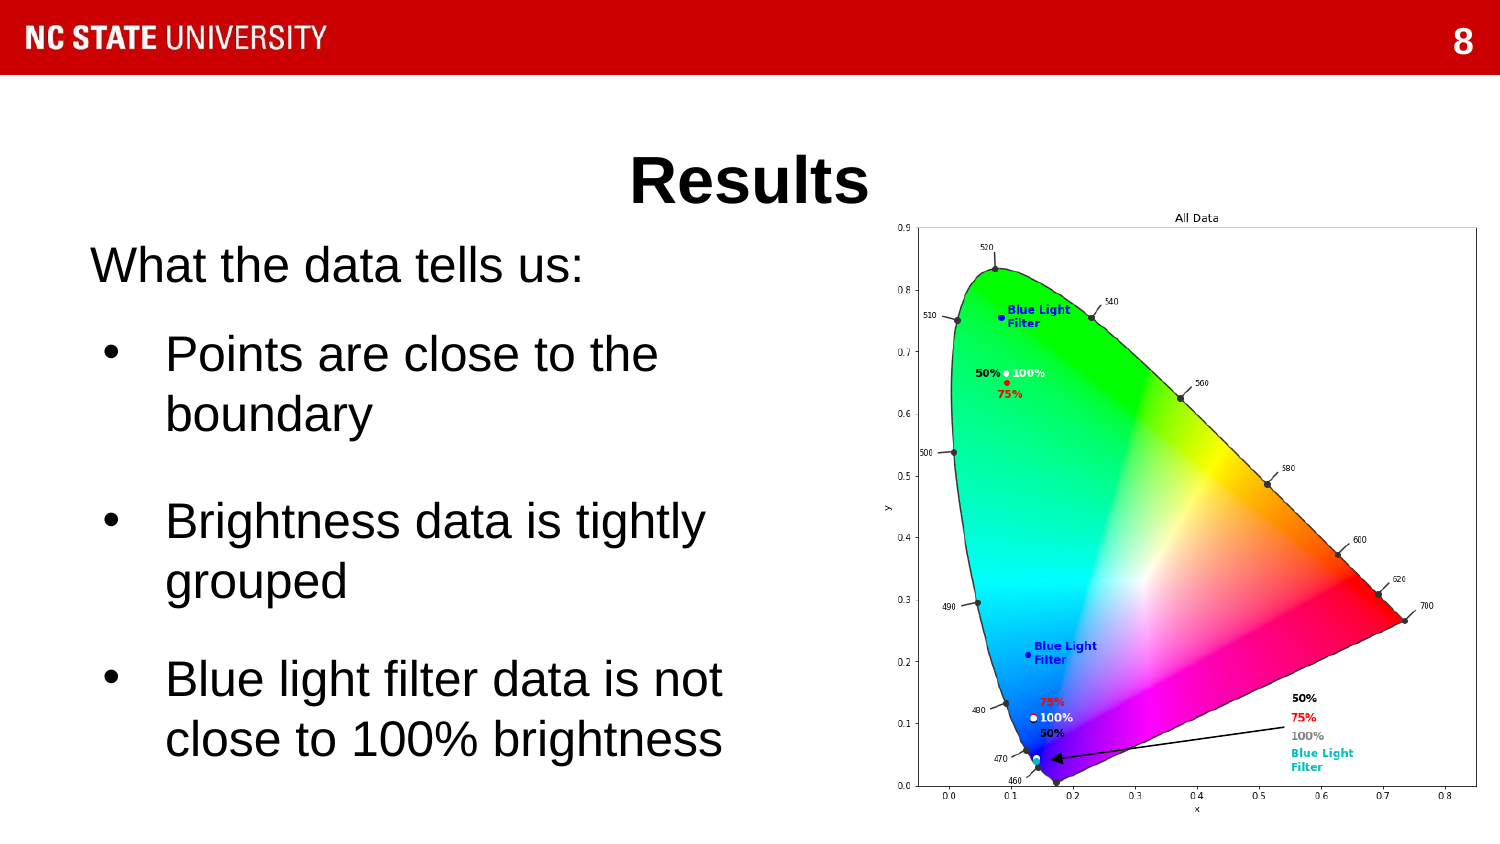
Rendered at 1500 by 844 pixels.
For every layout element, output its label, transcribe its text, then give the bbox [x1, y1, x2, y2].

picture [0, 0, 1500, 75]
title Results [75, 110, 1425, 243]
list Brightness data is tightly grouped [75, 473, 850, 631]
list Points are close to the boundary [75, 306, 850, 473]
text_box 8 [1405, 2, 1489, 72]
list What the data tells us: [75, 217, 797, 306]
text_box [877, 206, 1483, 821]
list Blue light filter data is not close to 100% brightness [75, 631, 850, 799]
